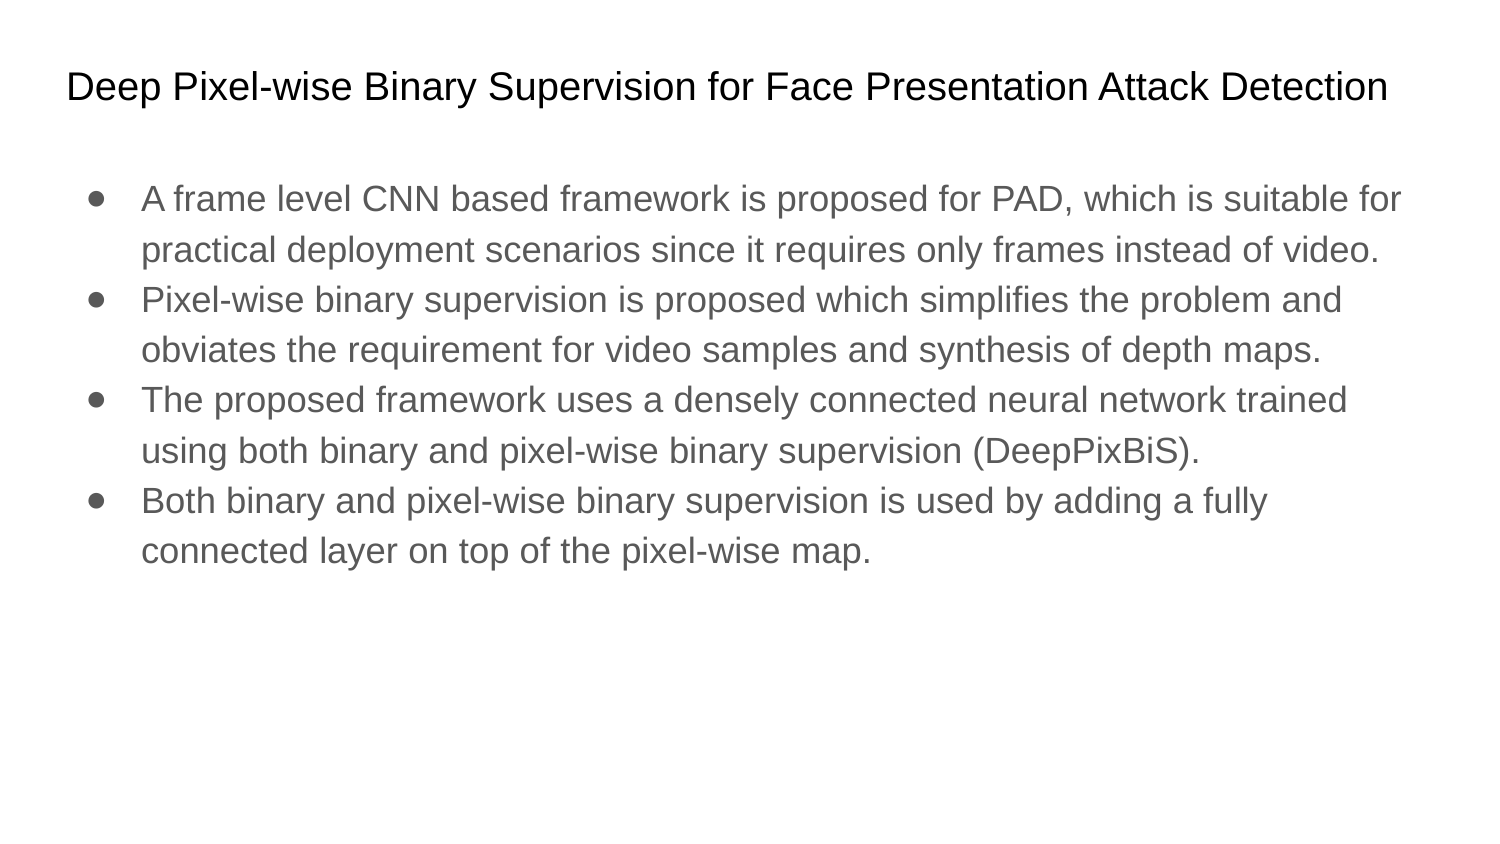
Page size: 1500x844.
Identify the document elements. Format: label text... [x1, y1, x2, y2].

list A frame level CNN based framework is proposed for PAD, which is suitable for practical deployment scenarios since it requires only frames instead of video. Pixel-wise binary supervision is proposed which simplifies the problem and obviates the requirement for video samples and synthesis of depth maps. The proposed framework uses a densely connected neural network trained using both binary and pixel-wise binary supervision (DeepPixBiS). Both binary and pixel-wise binary supervision is used by adding a fully connected layer on top of the pixel-wise map. [51, 153, 1449, 750]
title Deep Pixel-wise Binary Supervision for Face Presentation Attack Detection [51, 45, 1449, 140]
